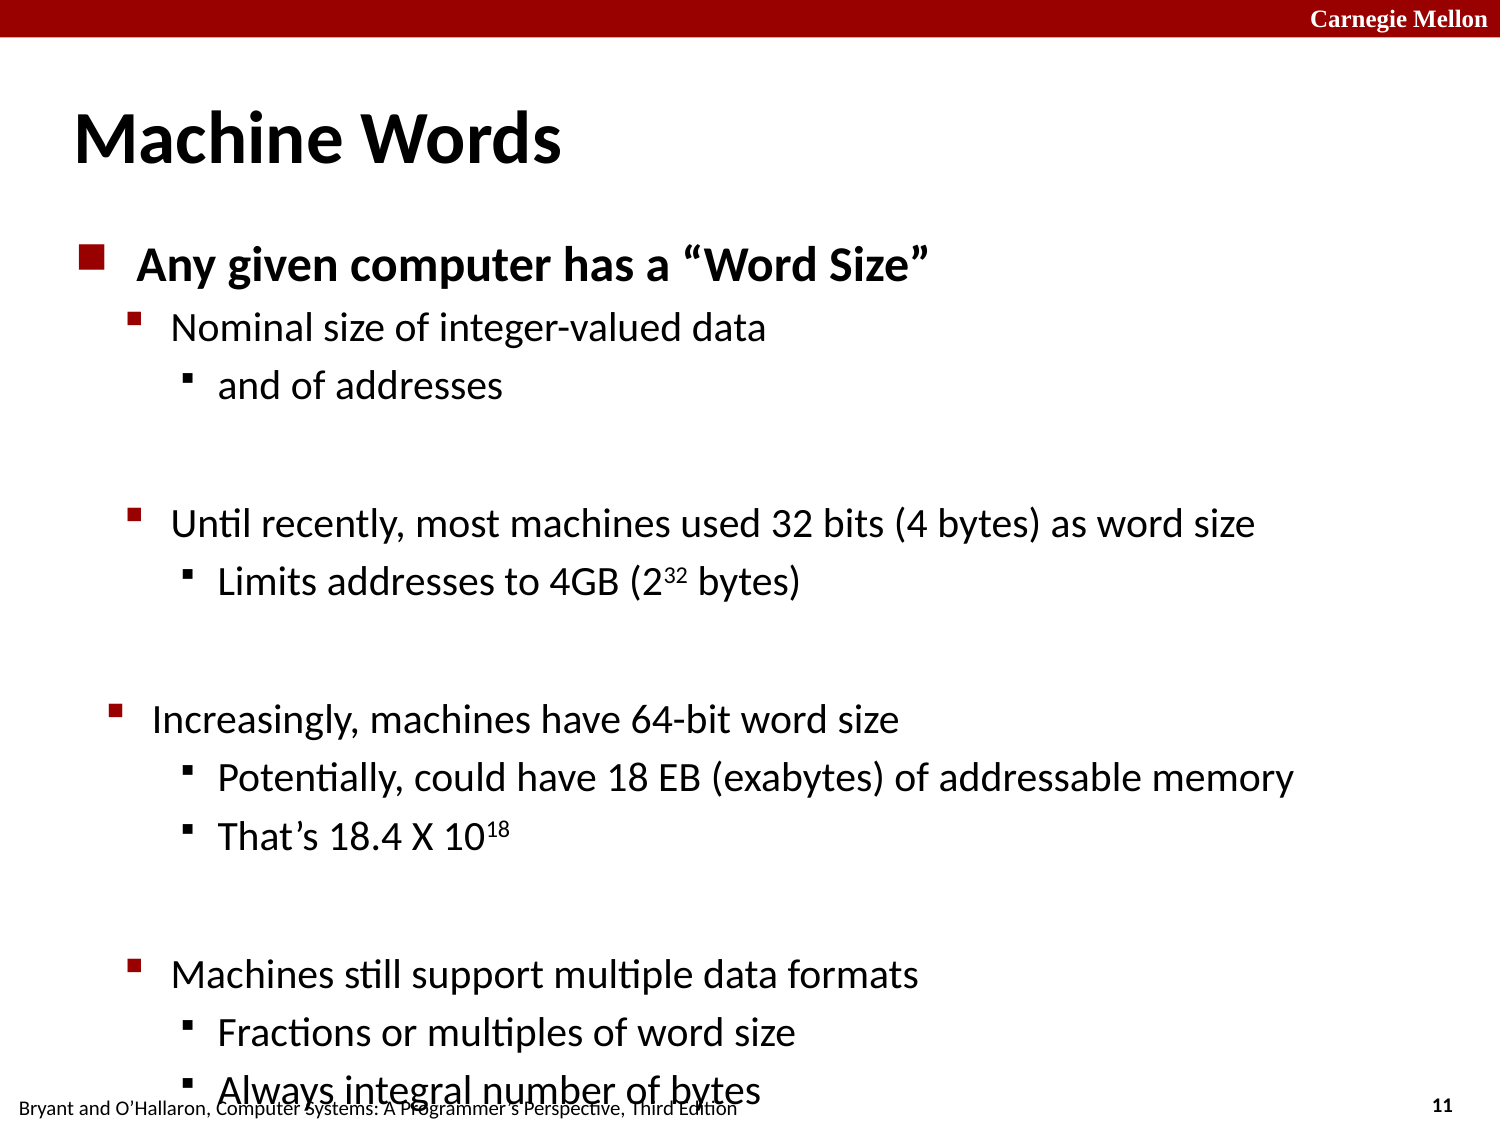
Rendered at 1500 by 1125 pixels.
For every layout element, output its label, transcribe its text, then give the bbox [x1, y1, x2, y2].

title Machine Words [58, 71, 1305, 197]
list Any given computer has a “Word Size” Nominal size of integer-valued data and of addresses Until recently, most machines used 32 bits (4 bytes) as word size Limits addresses to 4GB (232 bytes) Increasingly, machines have 64-bit word size Potentially, could have 18 EB (exabytes) of addressable memory That’s 18.4 X 1018 Machines still support multiple data formats Fractions or multiples of word size Always integral number of bytes [64, 223, 1361, 1040]
